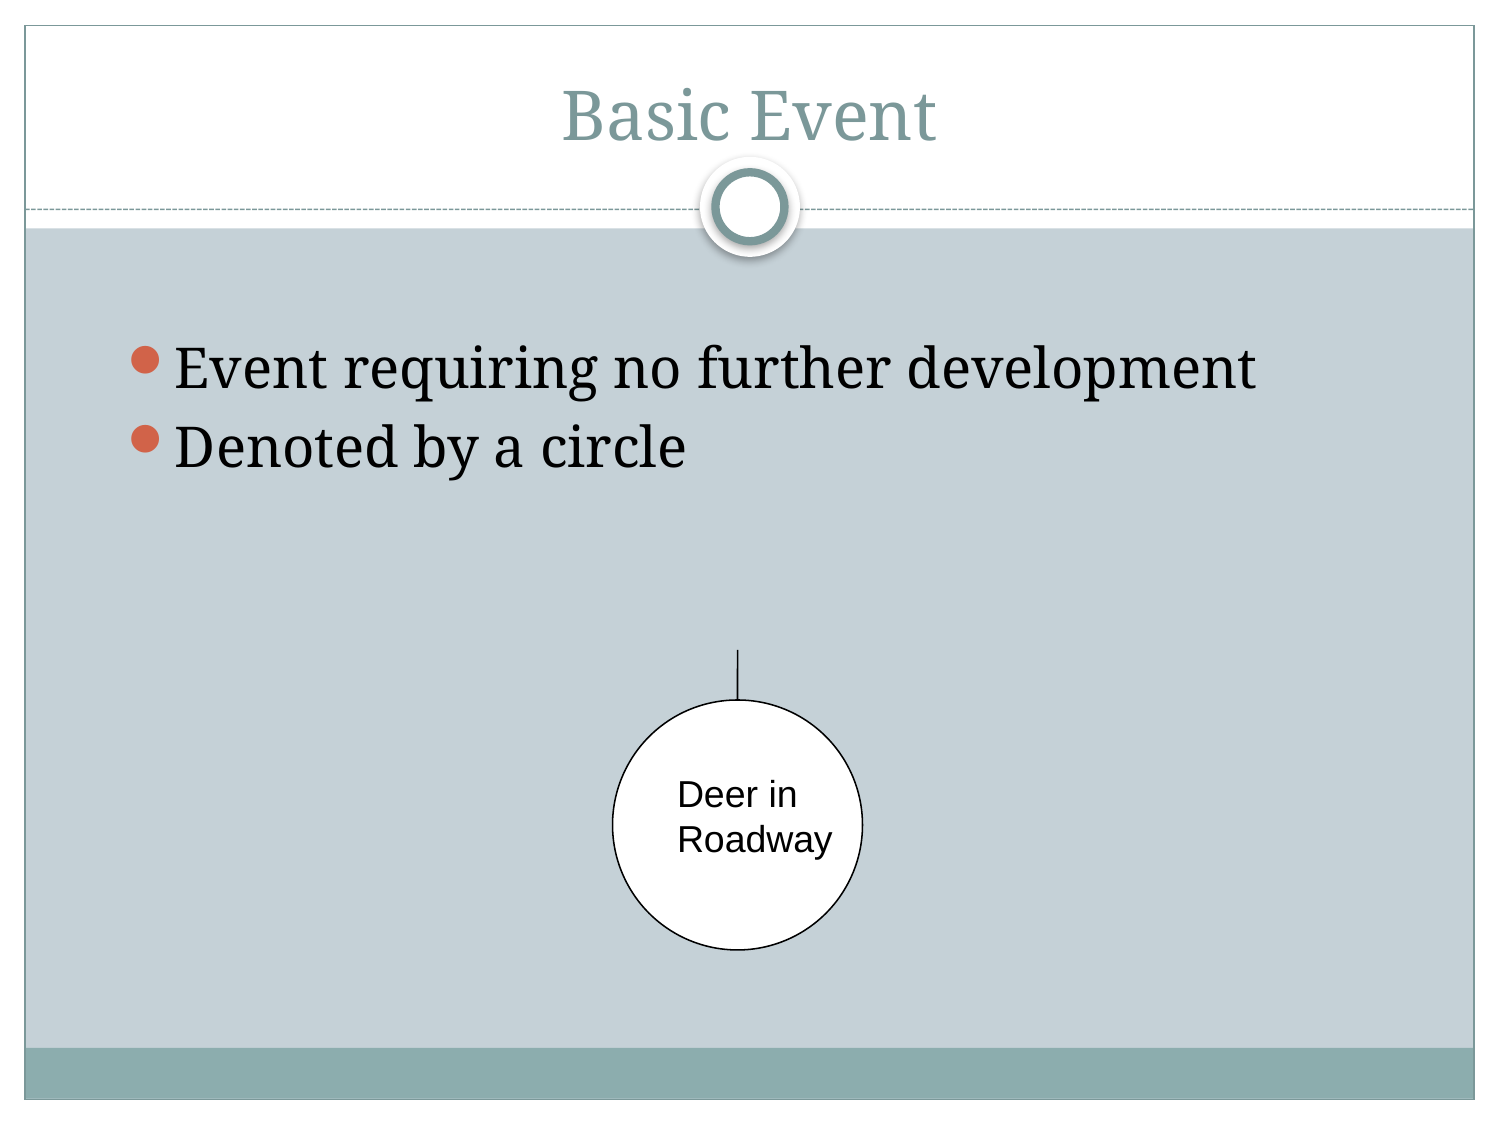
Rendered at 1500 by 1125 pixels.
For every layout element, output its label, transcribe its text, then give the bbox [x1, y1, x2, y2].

text_box [612, 699, 855, 950]
text_box Event requiring no further development Denoted by a circle [112, 324, 1388, 1000]
text_box Deer in Roadway [662, 762, 931, 868]
title Basic Event [49, 37, 1450, 162]
